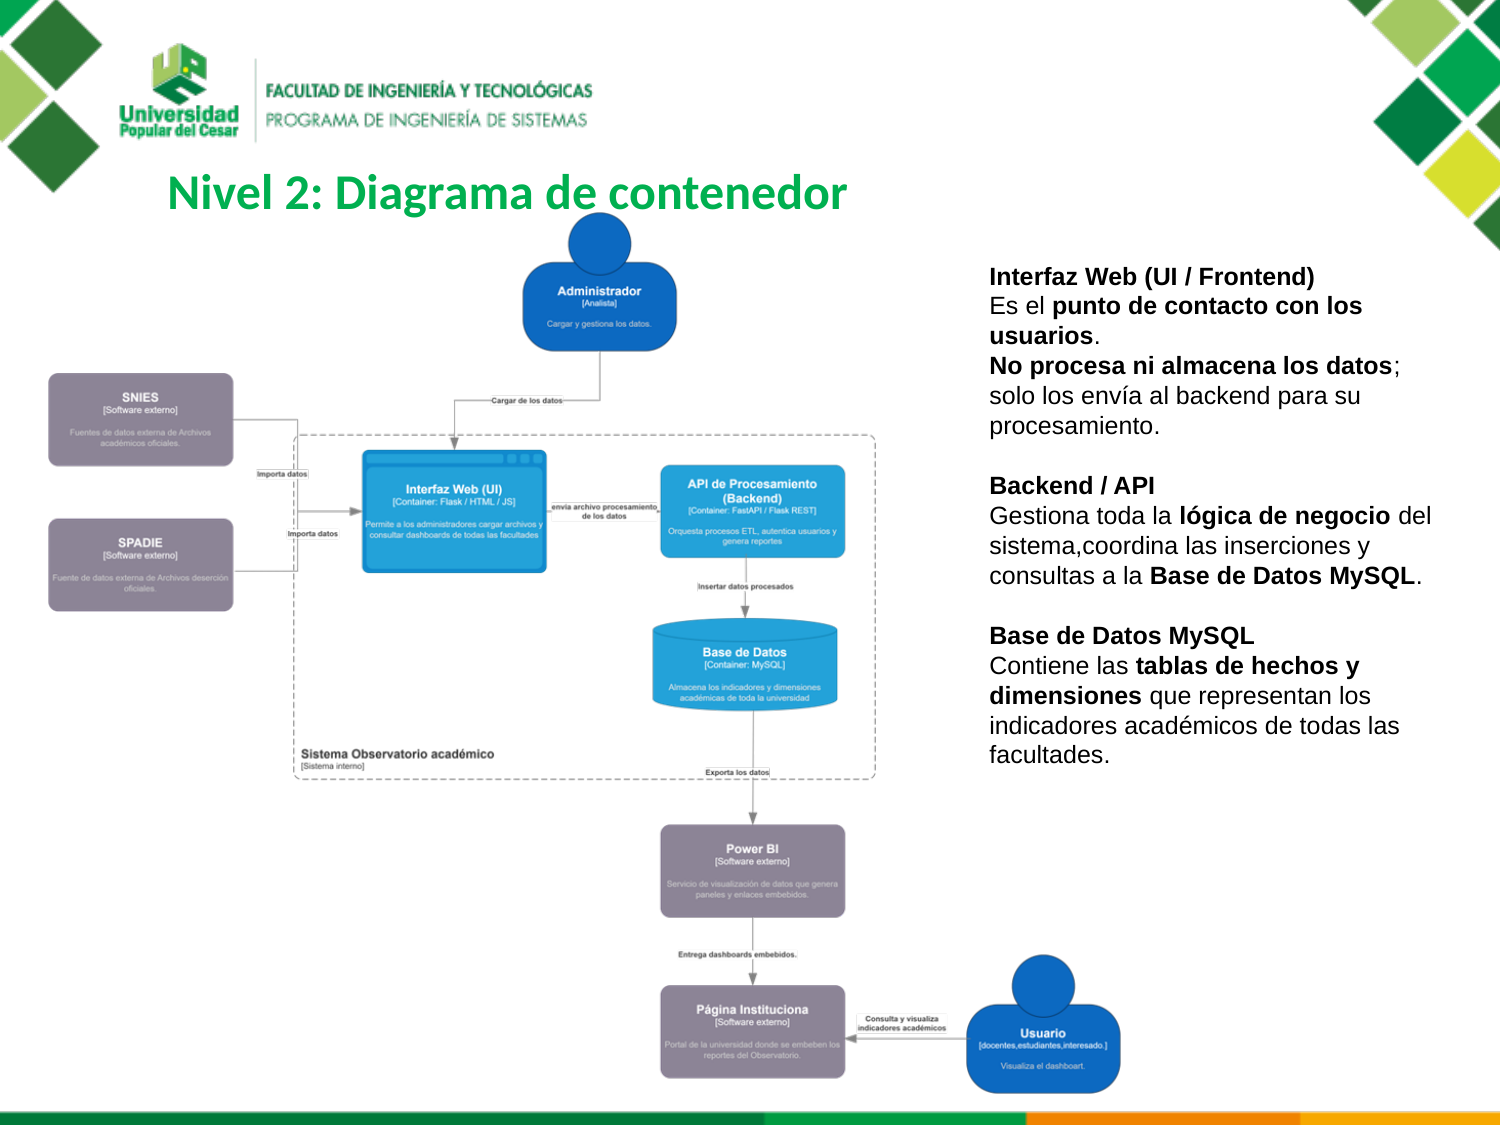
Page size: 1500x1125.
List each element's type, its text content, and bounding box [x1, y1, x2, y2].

title Nivel 2: Diagrama de contenedor [135, 137, 880, 204]
text_box Interfaz Web (UI / Frontend) Es el punto de contacto con los usuarios. No procesa ni almacena los datos; solo los envía al backend para su procesamiento. Backend / API Gestiona toda la lógica de negocio del sistema,coordina las inserciones y consultas a la Base de Datos MySQL. Base de Datos MySQL Contiene las tablas de hechos y dimensiones que representan los indicadores académicos de todas las facultades. [1133, 252, 1459, 777]
picture [0, 0, 1500, 1125]
